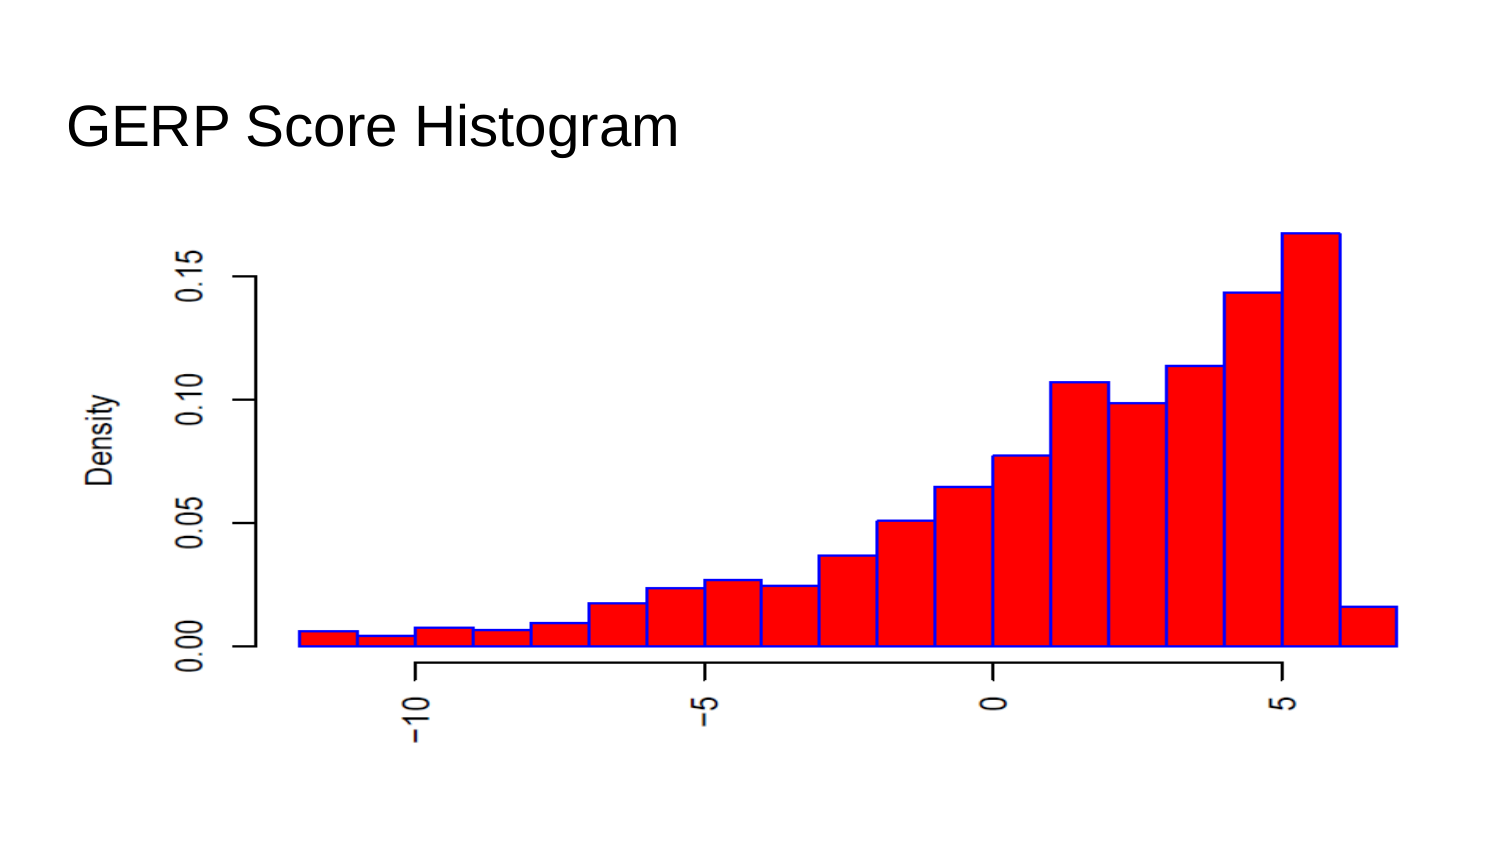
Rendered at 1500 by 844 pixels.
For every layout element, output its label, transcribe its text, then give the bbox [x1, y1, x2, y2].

title GERP Score Histogram [51, 72, 1449, 167]
picture [51, 188, 1450, 750]
